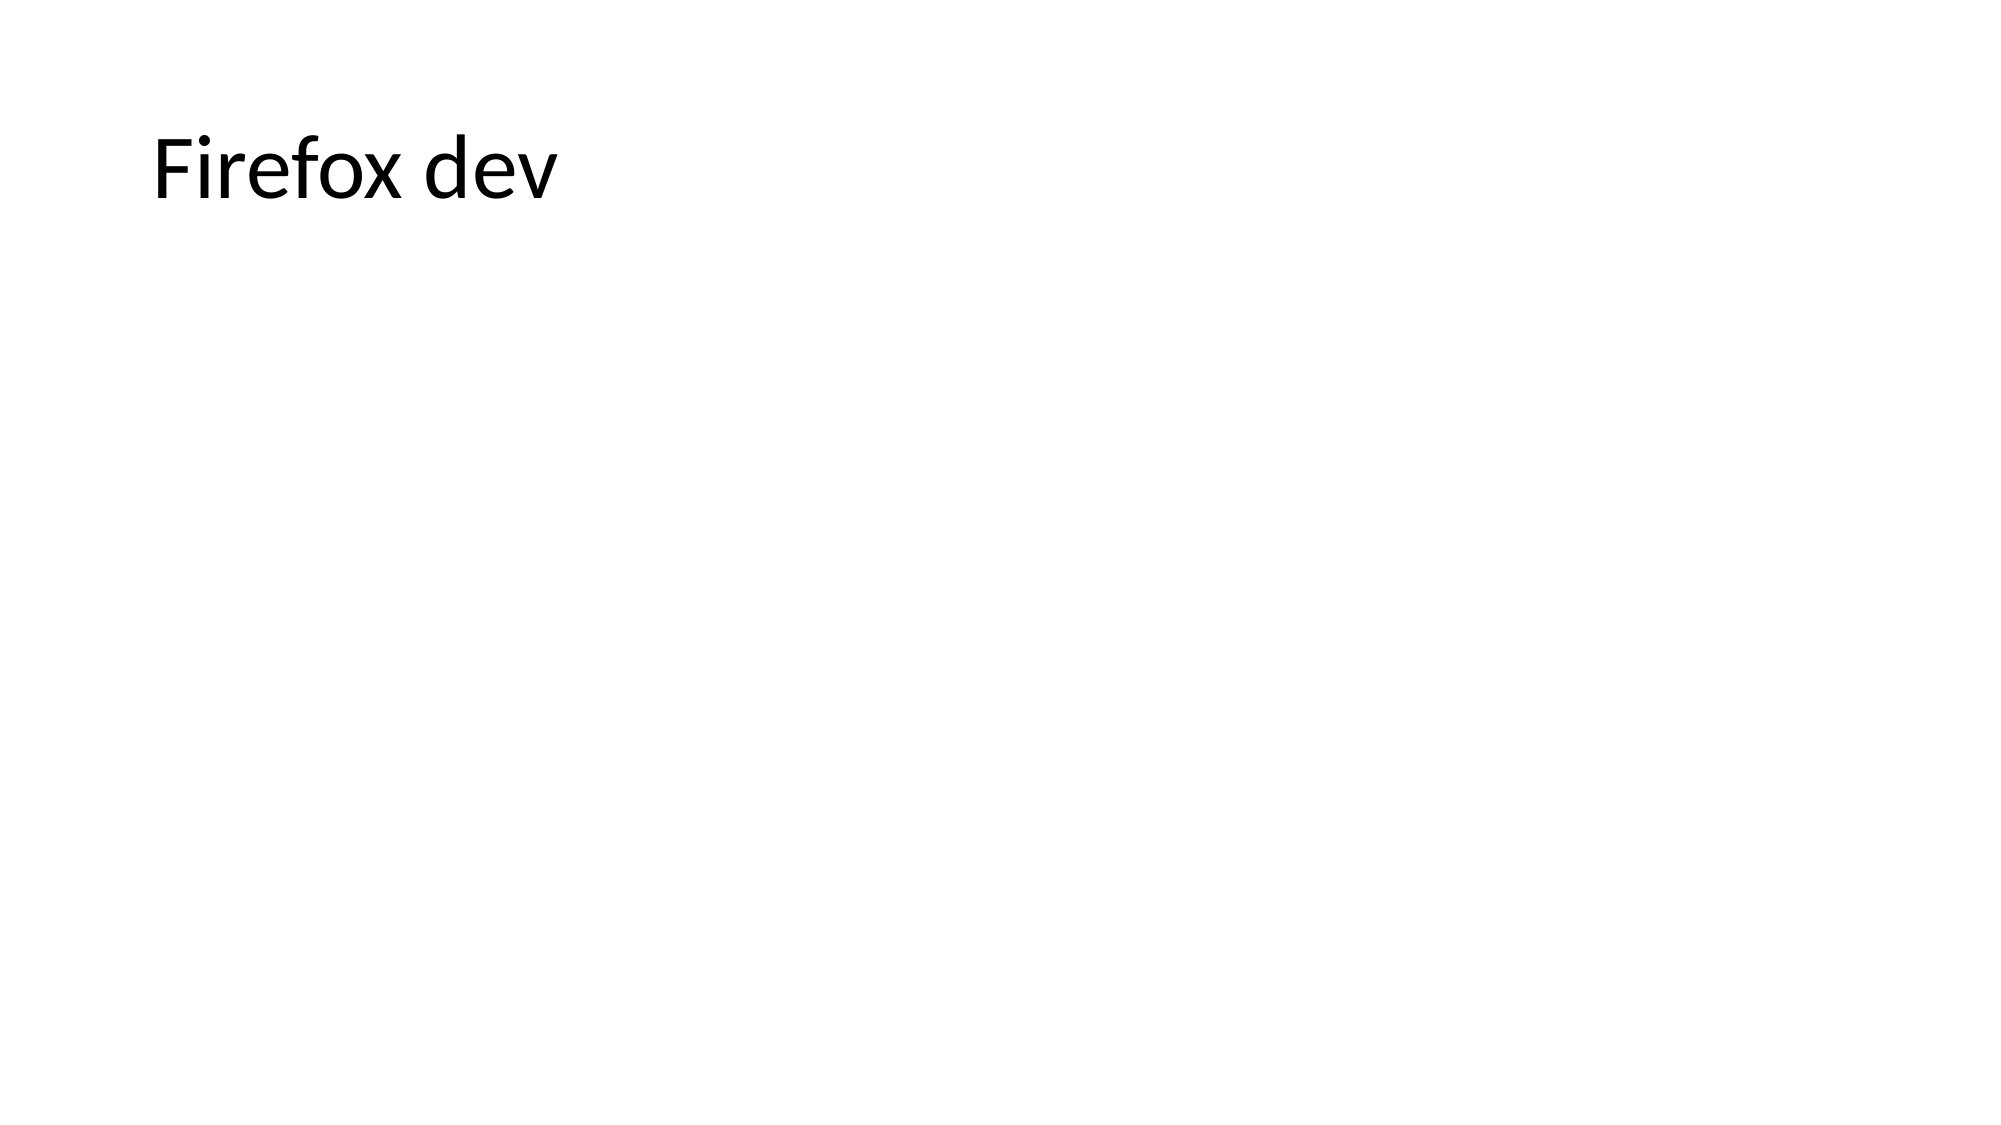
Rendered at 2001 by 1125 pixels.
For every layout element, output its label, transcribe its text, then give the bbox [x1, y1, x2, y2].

title Firefox dev [137, 59, 1863, 278]
